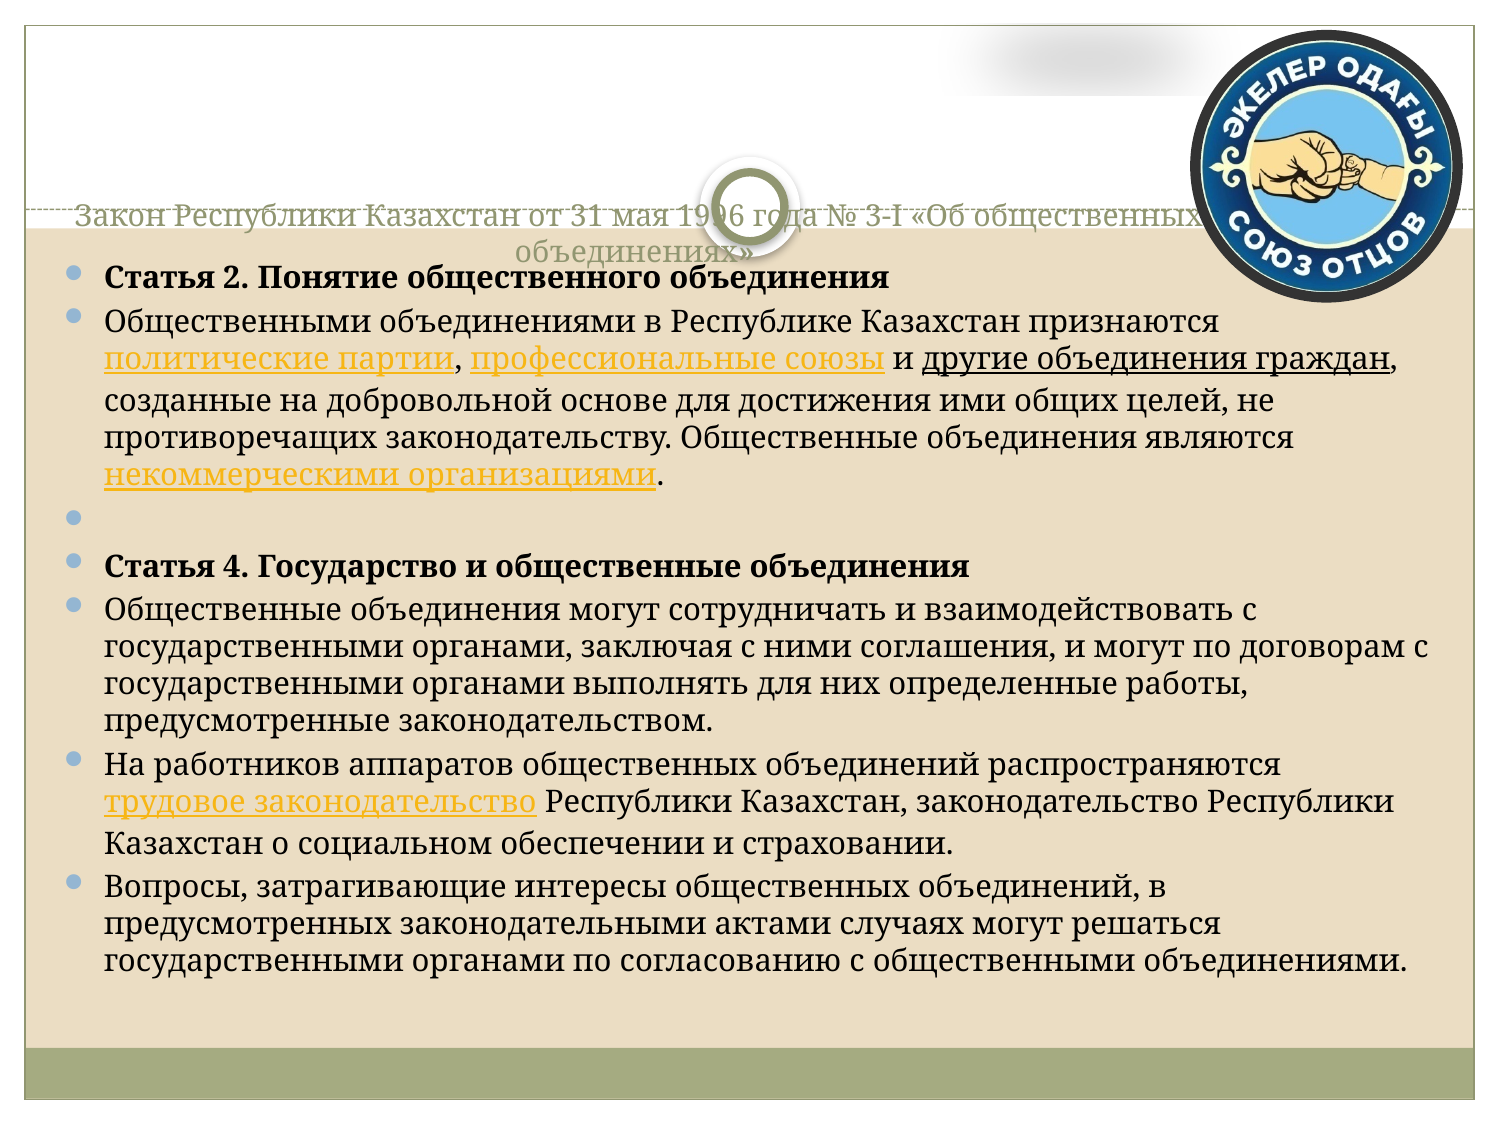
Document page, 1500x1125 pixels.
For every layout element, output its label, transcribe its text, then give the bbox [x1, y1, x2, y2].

title Закон Республики Казахстан от 31 мая 1996 года № 3-I «Об общественных объединениях» [46, 187, 1188, 312]
picture [1195, 34, 1458, 298]
list Статья 2. Понятие общественного объединения Общественными объединениями в Республике Казахстан признаются политические партии, профессиональные союзы и другие объединения граждан, созданные на добровольной основе для достижения ими общих целей, не противоречащих законодательству. Общественные объединения являются некоммерческими организациями. Статья 4. Государство и общественные объединения Общественные объединения могут сотрудничать и взаимодействовать с государственными органами, заключая с ними соглашения, и могут по договорам с государственными органами выполнять для них определенные работы, предусмотренные законодательством. На работников аппаратов общественных объединений распространяются трудовое законодательство Республики Казахстан, законодательство Республики Казахстан о социальном обеспечении и страховании. Вопросы, затрагивающие интересы общественных объединений, в предусмотренных законодательными актами случаях могут решаться государственными органами по согласованию с общественными объединениями. [49, 250, 1445, 1001]
